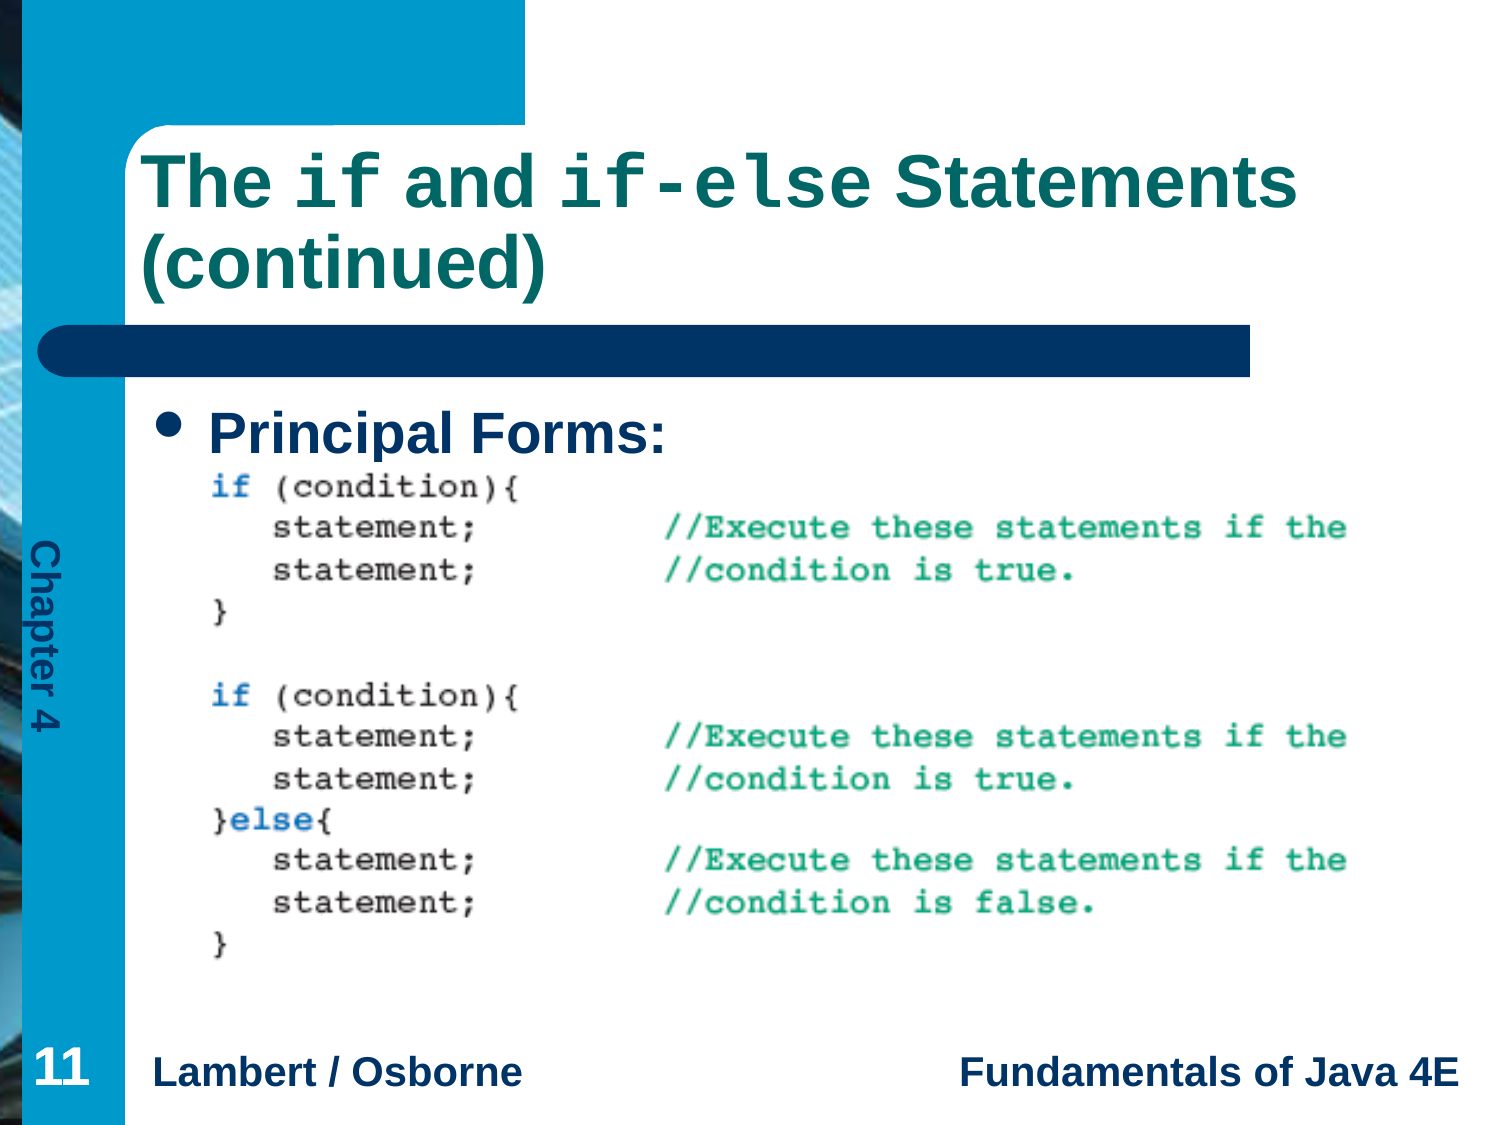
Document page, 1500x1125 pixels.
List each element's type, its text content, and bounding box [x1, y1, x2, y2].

picture [0, 0, 22, 1125]
picture [212, 462, 1354, 976]
list Principal Forms: [137, 387, 1400, 1038]
text_box 11 [13, 1023, 111, 1105]
title The if and if-else Statements (continued) [124, 124, 1463, 313]
